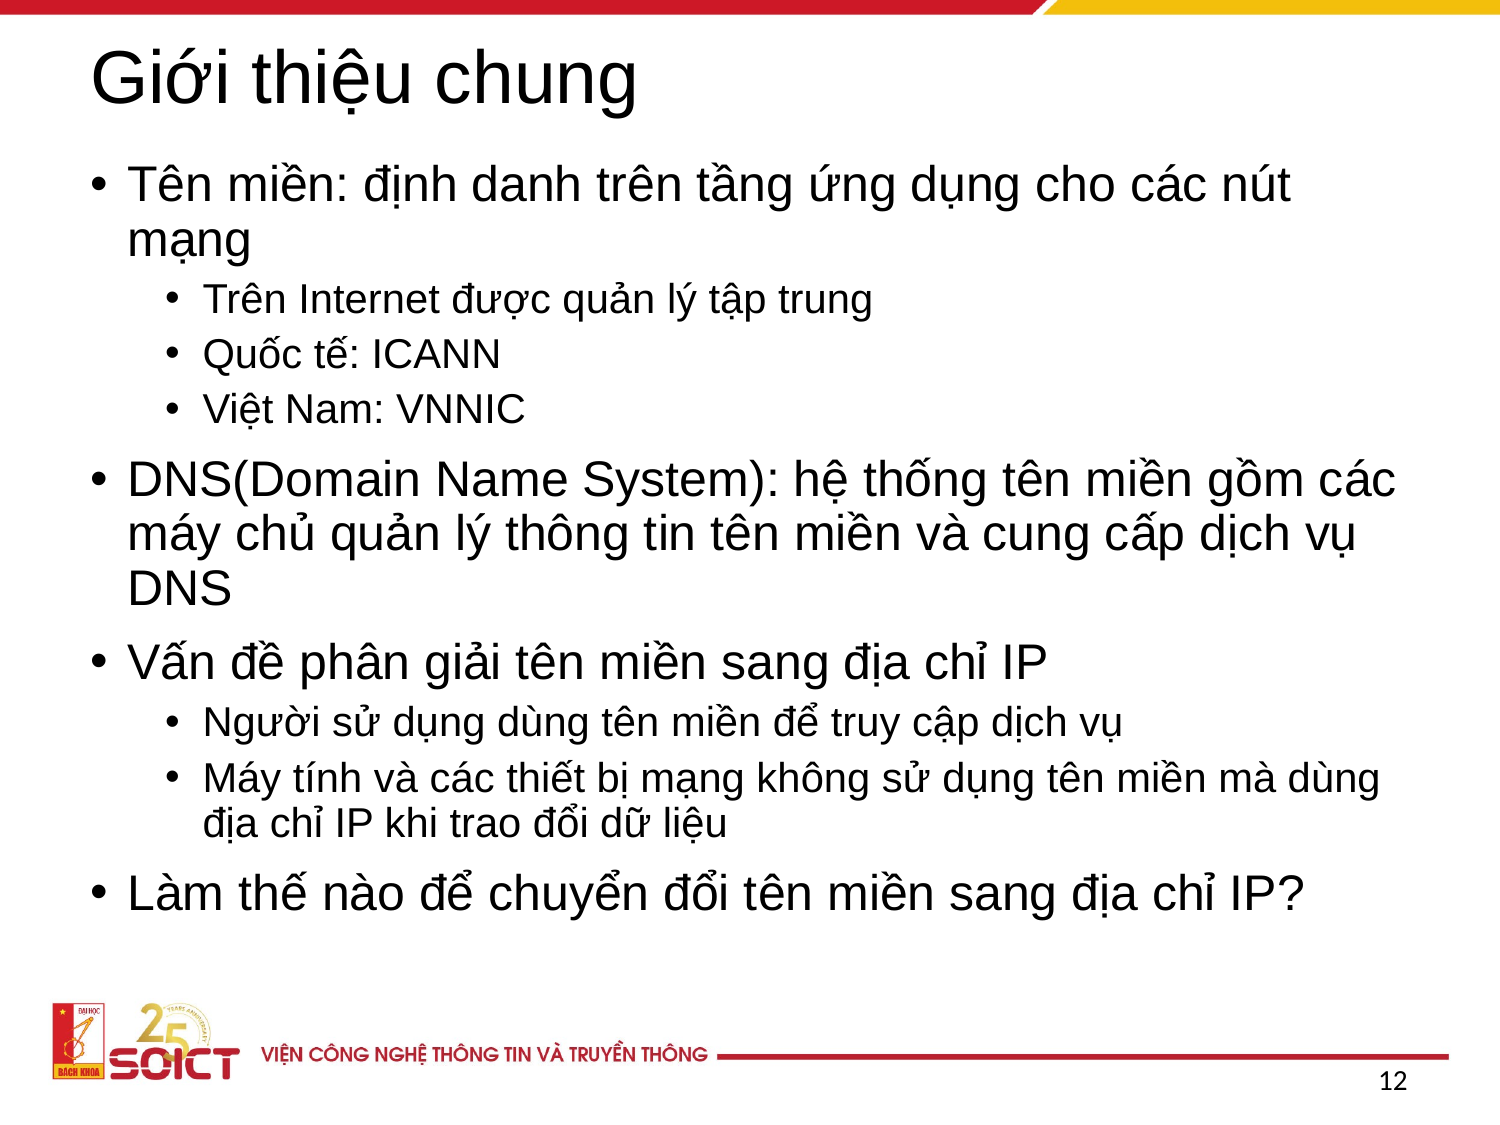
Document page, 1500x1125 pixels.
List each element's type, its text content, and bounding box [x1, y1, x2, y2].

slide_number 12 [1328, 1049, 1423, 1109]
list Tên miền: định danh trên tầng ứng dụng cho các nút mạng Trên Internet được quản lý tập trung Quốc tế: ICANN Việt Nam: VNNIC DNS(Domain Name System): hệ thống tên miền gồm các máy chủ quản lý thông tin tên miền và cung cấp dịch vụ DNS Vấn đề phân giải tên miền sang địa chỉ IP Người sử dụng dùng tên miền để truy cập dịch vụ Máy tính và các thiết bị mạng không sử dụng tên miền mà dùng địa chỉ IP khi trao đổi dữ liệu Làm thế nào để chuyển đổi tên miền sang địa chỉ IP? [75, 151, 1425, 1025]
title Giới thiệu chung [75, 20, 1313, 138]
picture [0, 0, 1500, 1125]
